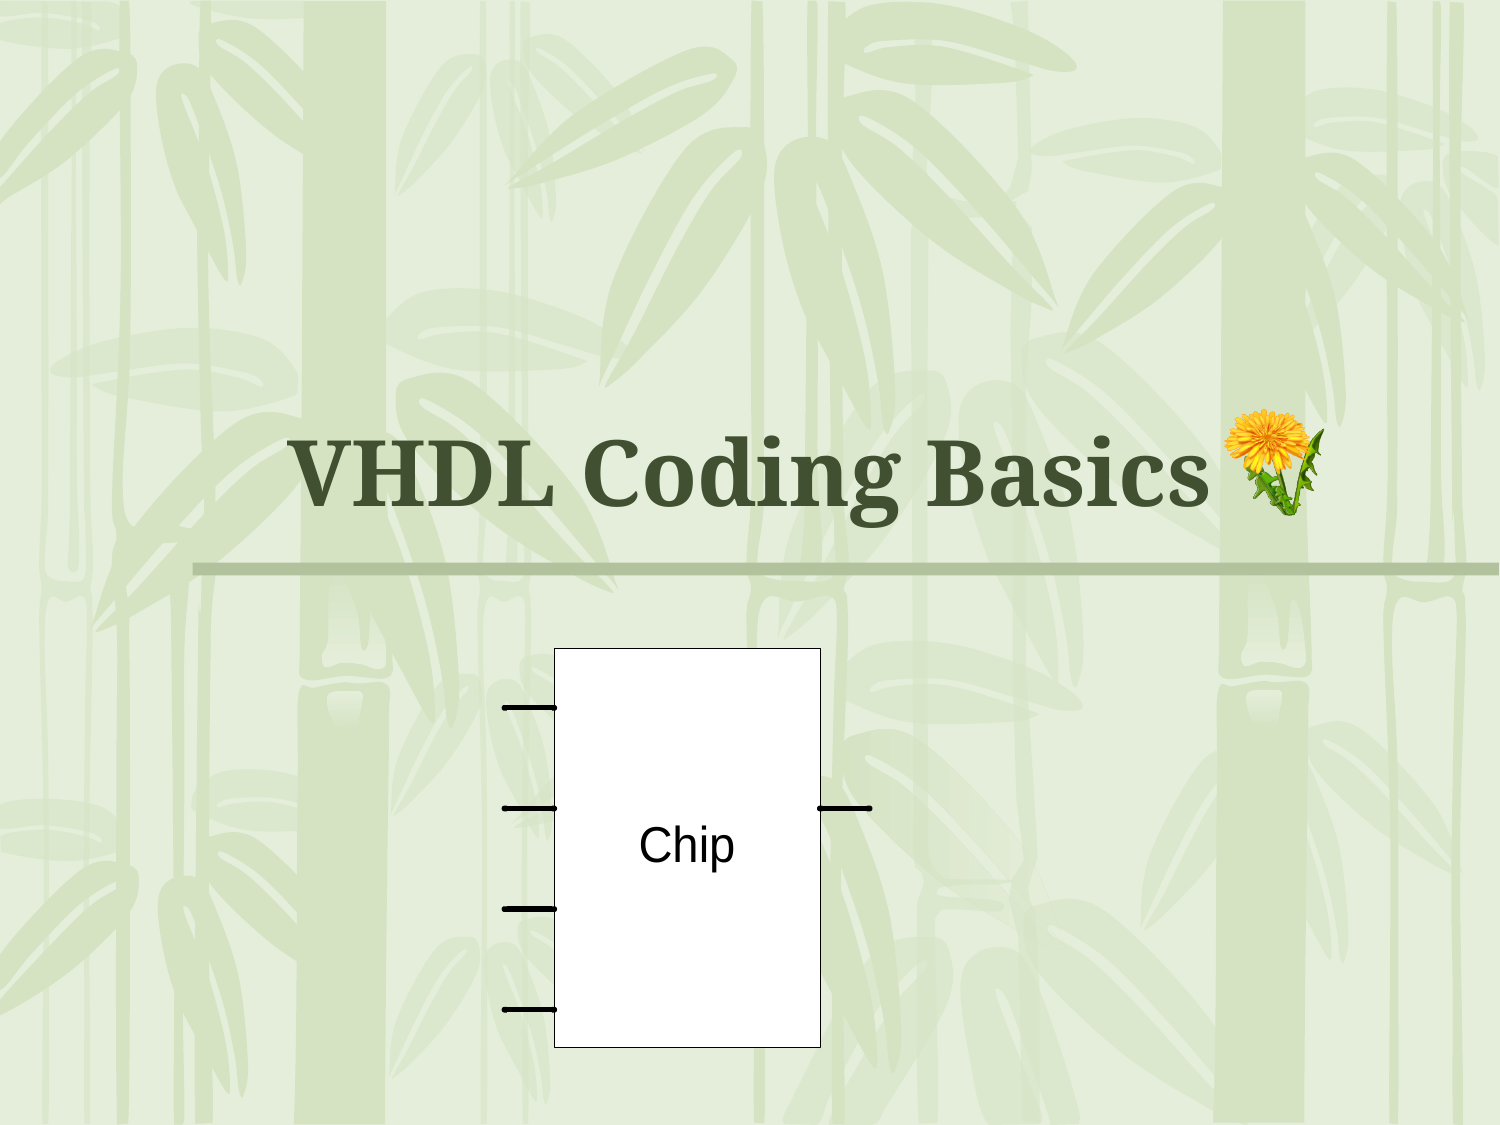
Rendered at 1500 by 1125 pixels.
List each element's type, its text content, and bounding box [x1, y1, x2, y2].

title VHDL Coding Basics [112, 349, 1388, 591]
picture [1206, 398, 1325, 516]
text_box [497, 641, 878, 1061]
